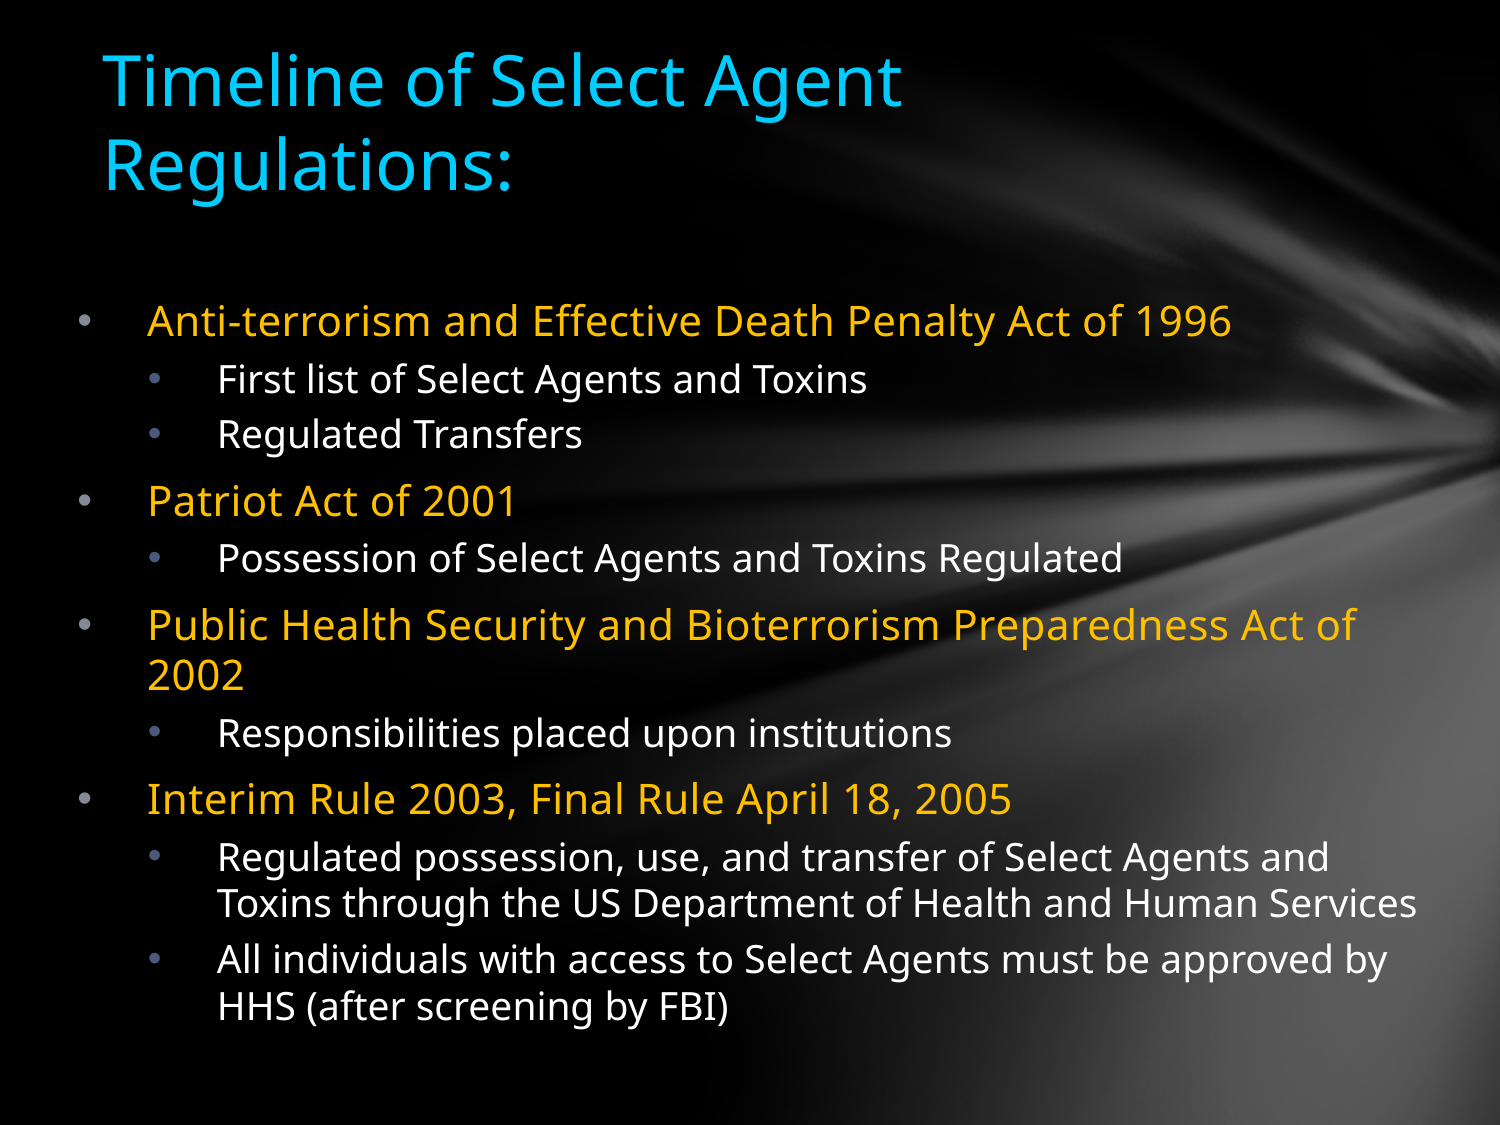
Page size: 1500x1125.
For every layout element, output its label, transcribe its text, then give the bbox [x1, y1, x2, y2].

list Anti-terrorism and Effective Death Penalty Act of 1996 First list of Select Agents and Toxins Regulated Transfers Patriot Act of 2001 Possession of Select Agents and Toxins Regulated Public Health Security and Bioterrorism Preparedness Act of 2002 Responsibilities placed upon institutions Interim Rule 2003, Final Rule April 18, 2005 Regulated possession, use, and transfer of Select Agents and Toxins through the US Department of Health and Human Services All individuals with access to Select Agents must be approved by HHS (after screening by FBI) [62, 287, 1450, 1088]
title Timeline of Select Agent Regulations: [87, 24, 1275, 213]
